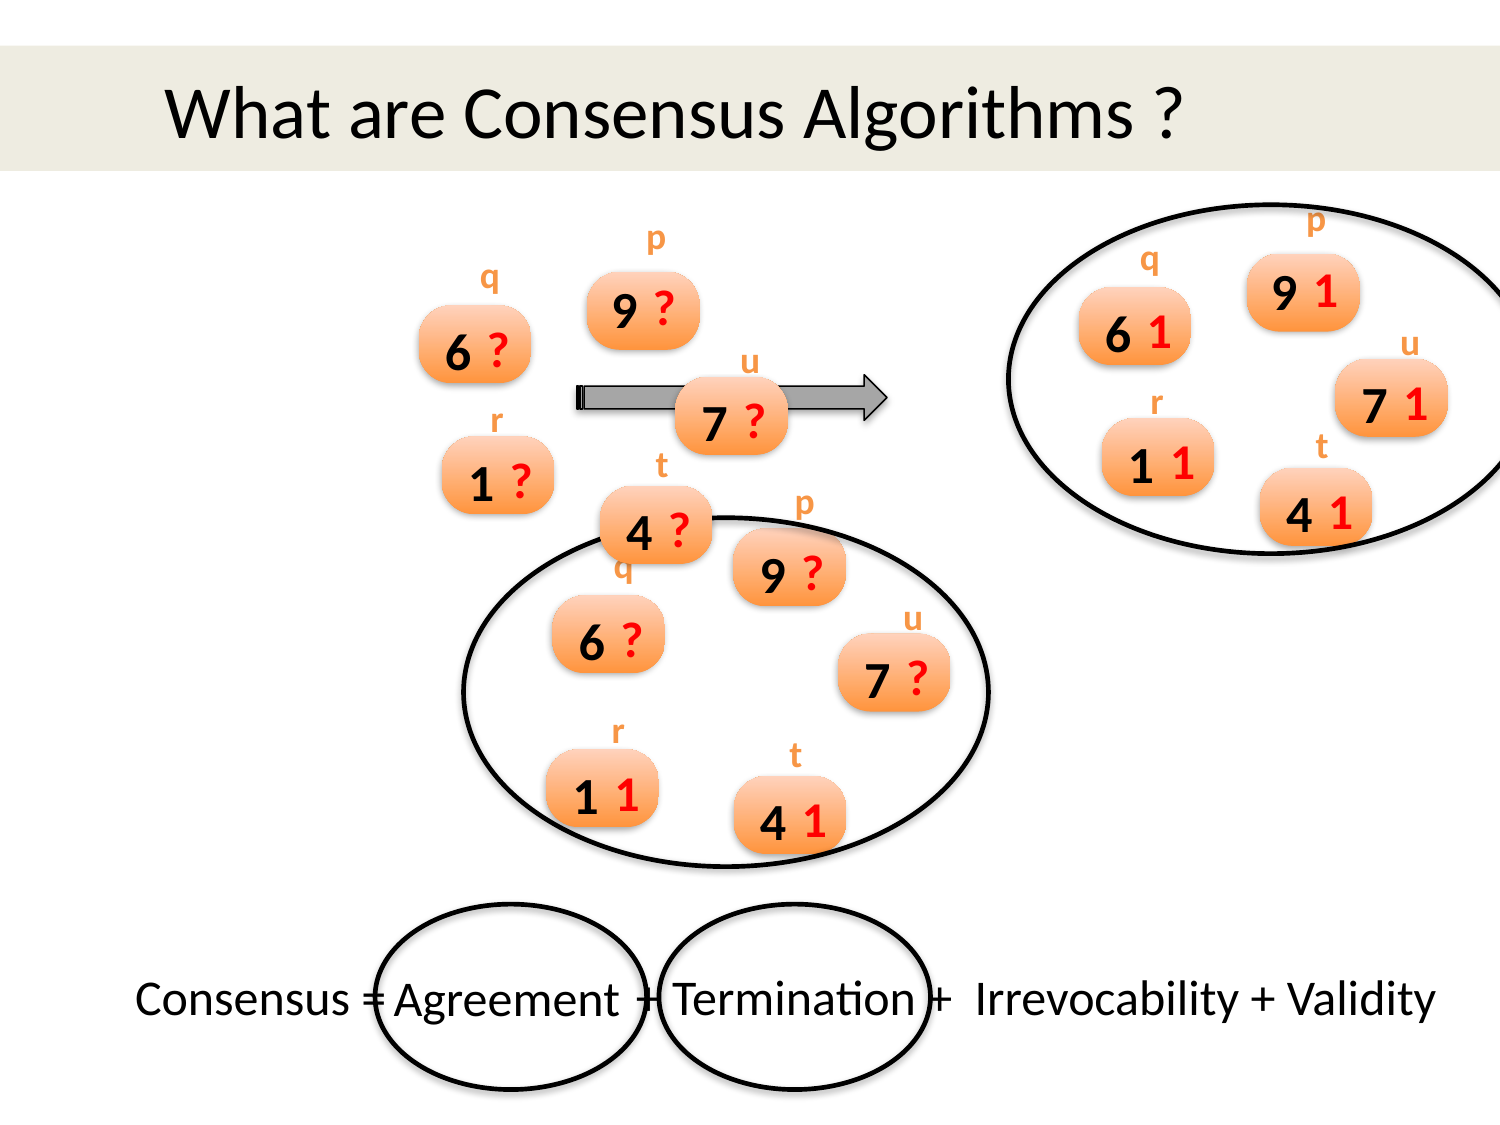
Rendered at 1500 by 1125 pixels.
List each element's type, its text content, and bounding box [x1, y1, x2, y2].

text_box [548, 450, 555, 468]
text_box What are Consensus Algorithms ? [0, 45, 1500, 171]
text_box [457, 436, 475, 441]
text_box [690, 376, 725, 382]
text_box [586, 282, 596, 340]
text_box ? [638, 267, 692, 343]
text_box [606, 343, 687, 350]
text_box [675, 385, 686, 447]
text_box 6 [430, 310, 487, 388]
text_box t [640, 432, 684, 468]
text_box [676, 1044, 913, 1091]
text_box p [631, 204, 682, 265]
text_box [462, 568, 540, 817]
text_box [434, 305, 514, 310]
text_box [525, 319, 532, 370]
text_box [388, 903, 634, 956]
text_box ? [471, 309, 525, 385]
text_box q [465, 243, 515, 304]
text_box [392, 1044, 629, 1091]
text_box [418, 313, 430, 375]
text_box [108, 957, 1465, 1036]
text_box u [725, 328, 776, 389]
text_box [782, 373, 888, 422]
text_box [1454, 253, 1500, 506]
text_box ? [728, 381, 782, 457]
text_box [1078, 186, 1449, 552]
text_box 9 [596, 268, 653, 347]
text_box ? [494, 440, 548, 516]
text_box [692, 283, 700, 338]
text_box [441, 444, 453, 506]
text_box 1 [453, 441, 510, 519]
text_box r [475, 388, 519, 448]
text_box [782, 391, 788, 441]
text_box [1007, 263, 1073, 495]
text_box 7 [686, 382, 743, 460]
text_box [545, 469, 951, 860]
text_box [576, 385, 681, 410]
text_box [519, 436, 537, 440]
text_box [671, 903, 918, 956]
text_box [956, 606, 990, 778]
